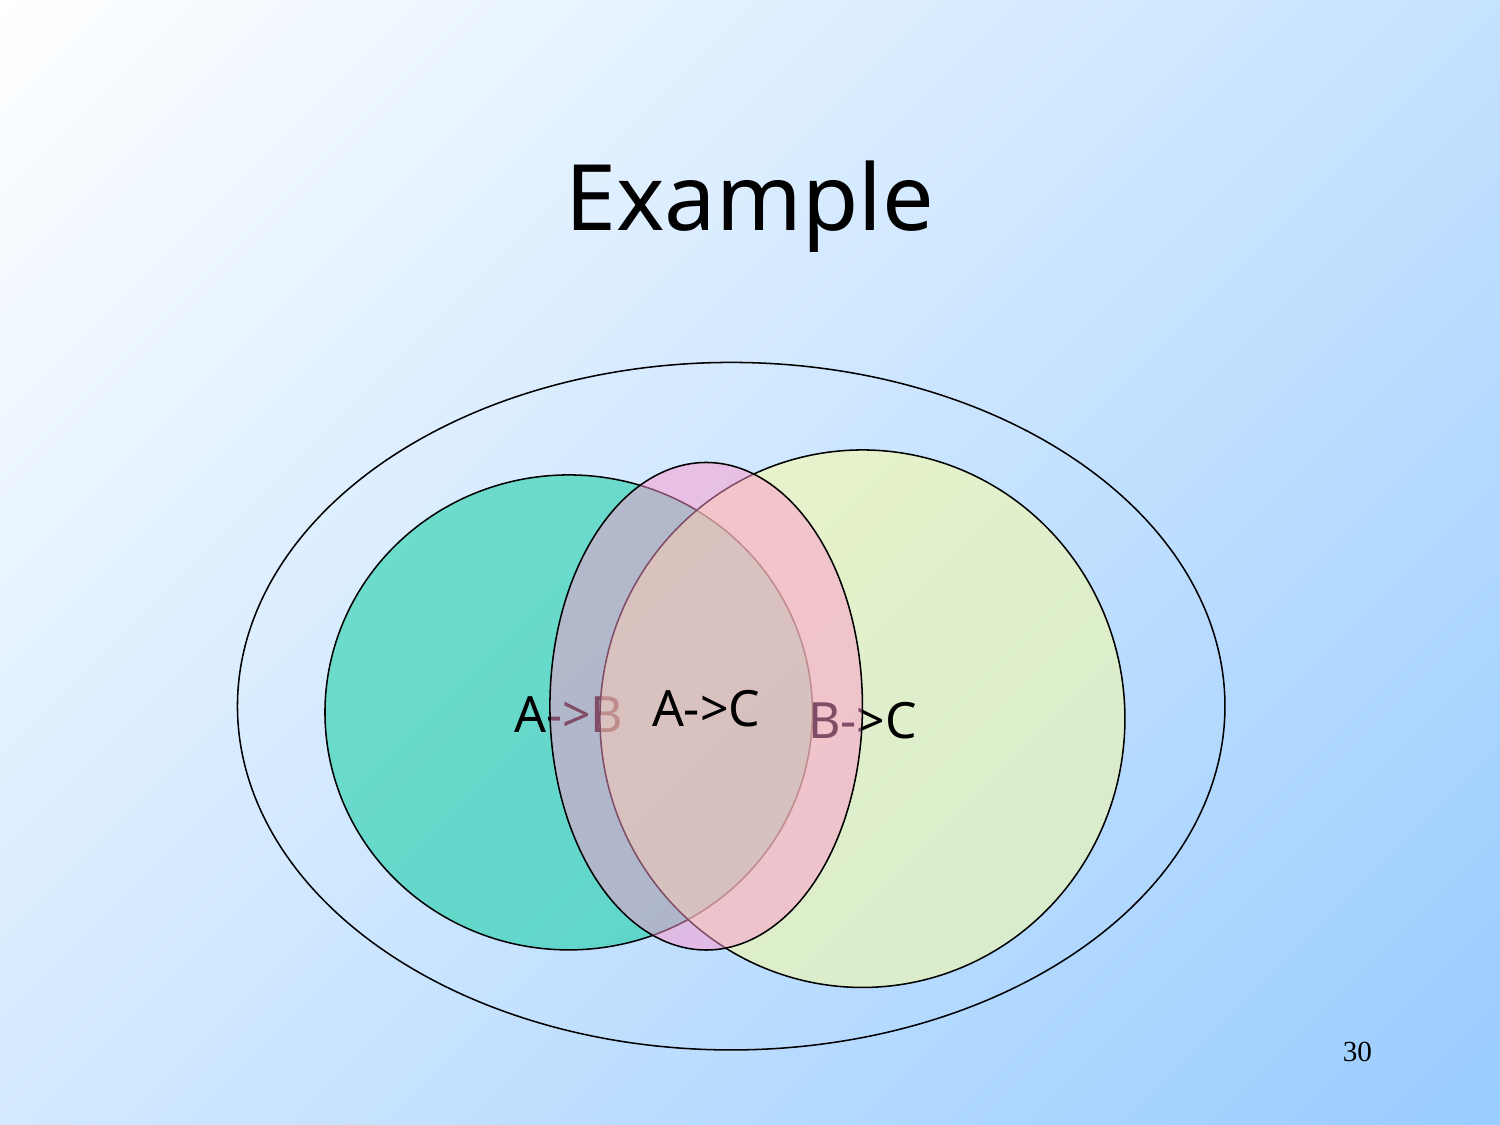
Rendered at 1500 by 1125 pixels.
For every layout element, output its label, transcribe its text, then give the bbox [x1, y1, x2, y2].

slide_number 30 [1074, 1025, 1388, 1100]
text_box B->C [727, 449, 1125, 988]
text_box A->B [324, 474, 652, 950]
text_box A->C [549, 462, 863, 951]
title Example [112, 99, 1388, 288]
text_box [237, 362, 1225, 1050]
